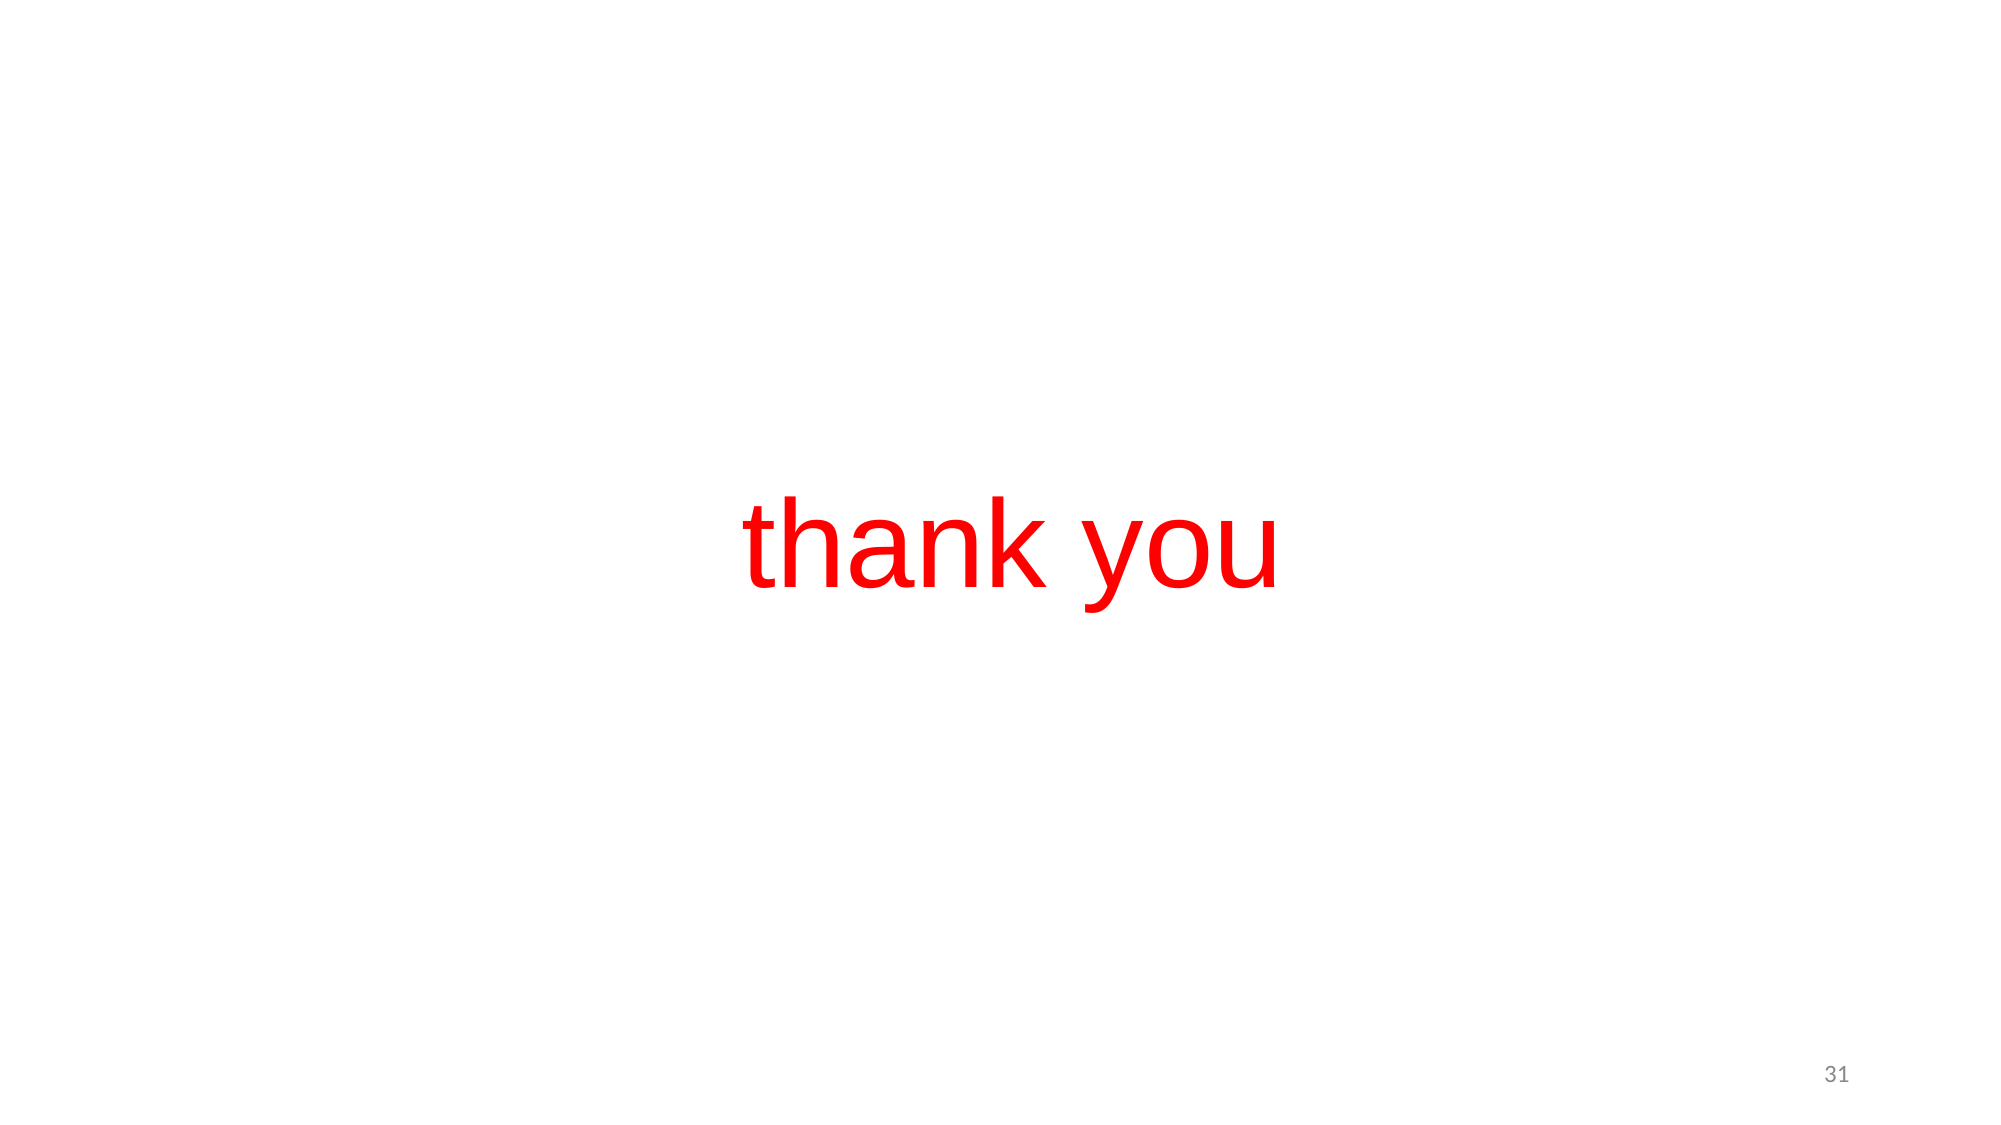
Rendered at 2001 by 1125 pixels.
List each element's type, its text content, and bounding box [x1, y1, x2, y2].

slide_number 31 [1817, 1061, 1856, 1091]
title thank you [46, 462, 1954, 614]
